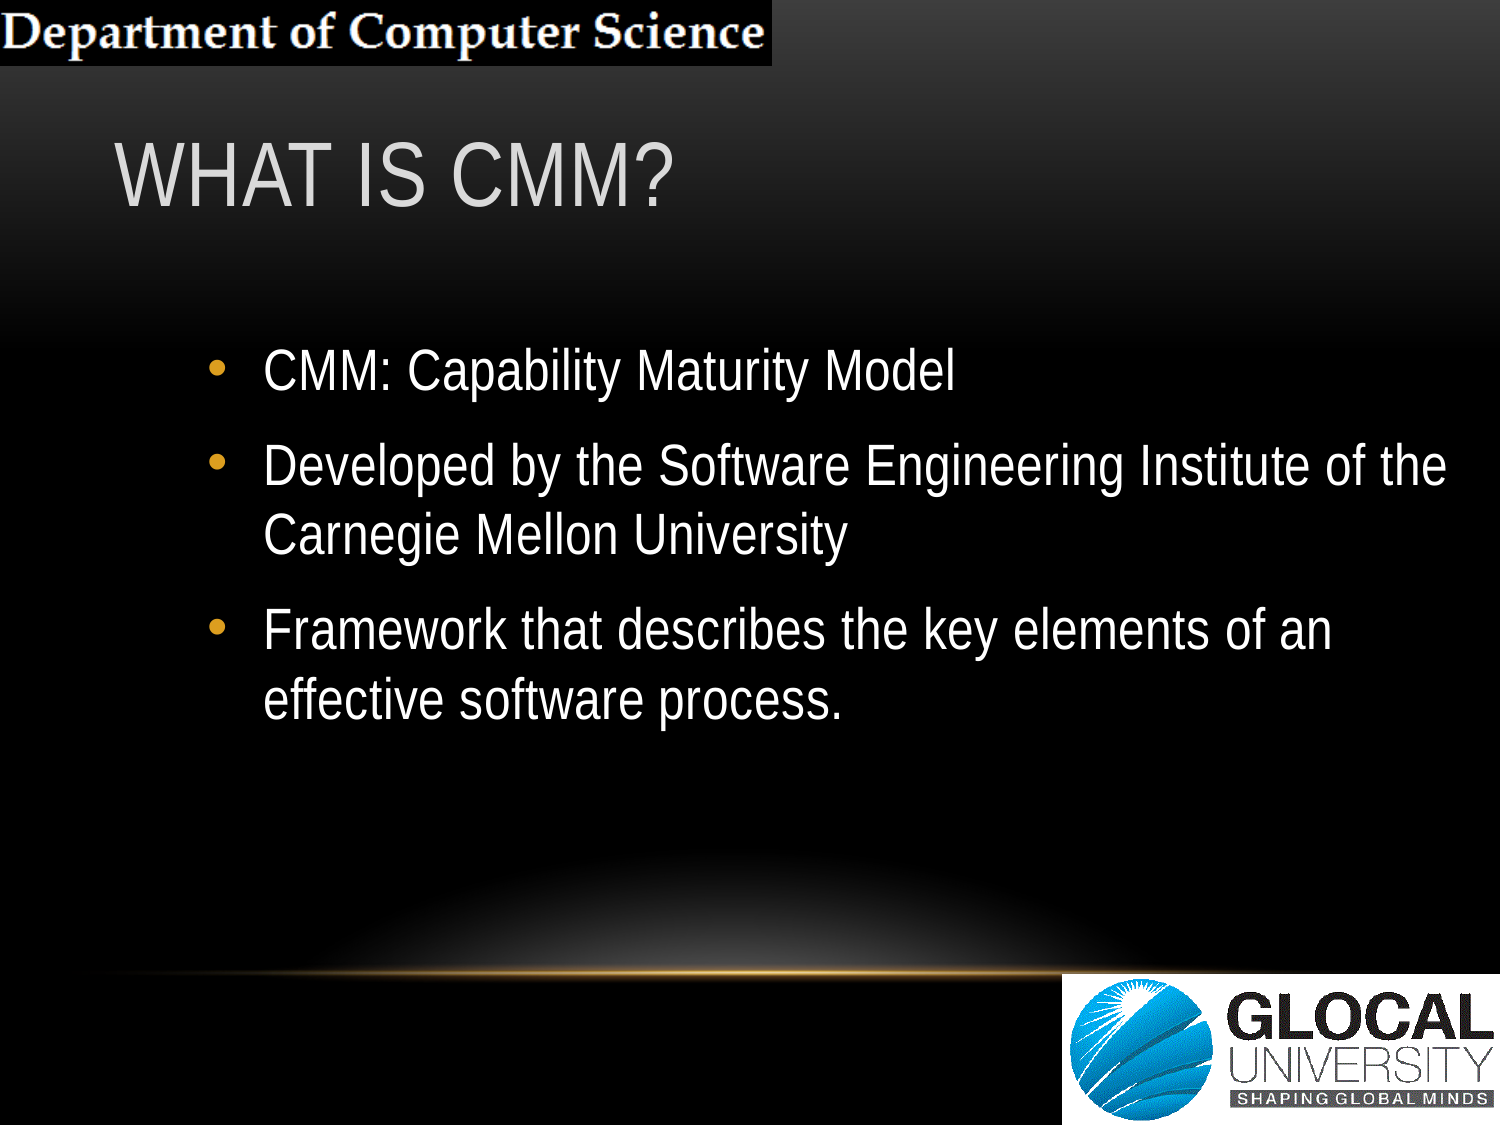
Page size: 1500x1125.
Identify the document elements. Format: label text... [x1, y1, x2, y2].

picture [0, 0, 1500, 1125]
title What is CMM? [99, 45, 1400, 233]
list CMM: Capability Maturity Model Developed by the Software Engineering Institute of the Carnegie Mellon University Framework that describes the key elements of an effective software process. [192, 324, 1468, 1000]
